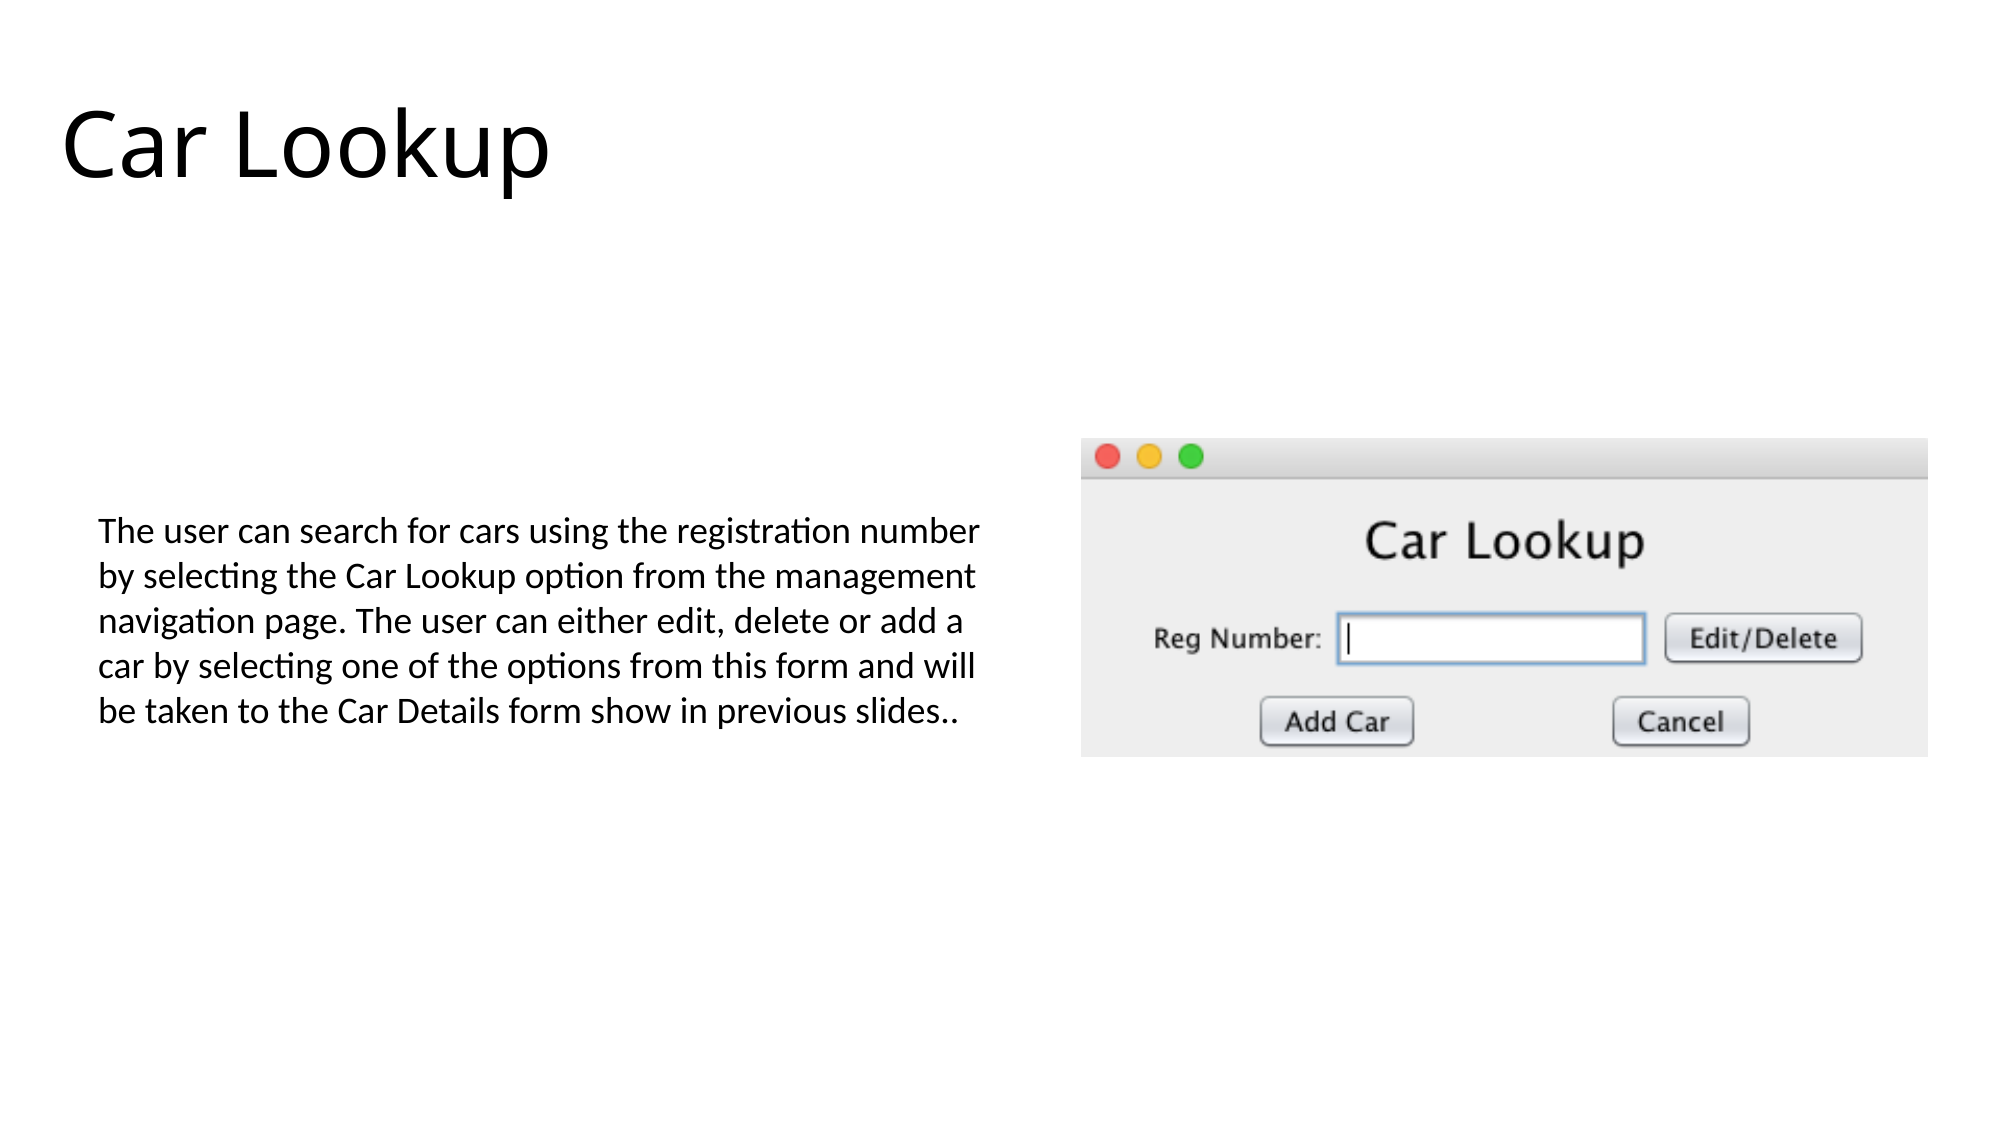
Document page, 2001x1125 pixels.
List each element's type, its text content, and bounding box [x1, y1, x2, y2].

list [1081, 438, 1928, 757]
text_box Car Lookup [45, 39, 769, 257]
text_box The user can search for cars using the registration number by selecting the Car Lookup option from the management navigation page. The user can either edit, delete or add a car by selecting one of the options from this form and will be taken to the Car Details form show in previous slides.. [83, 499, 1023, 739]
